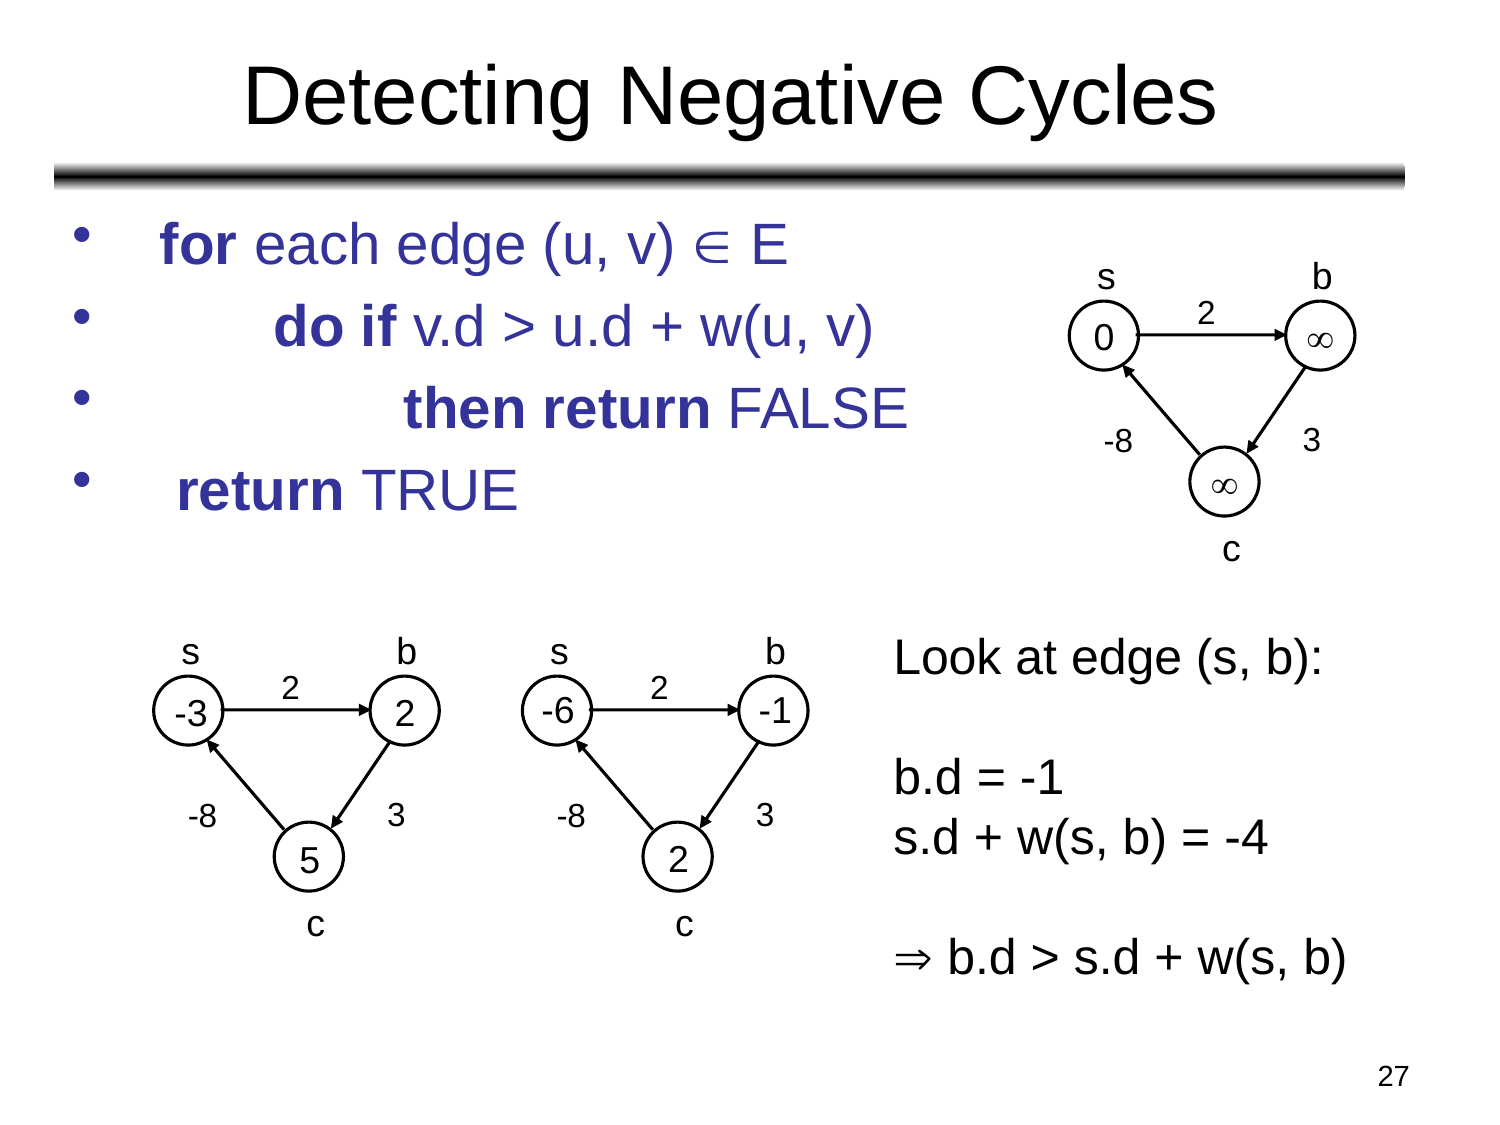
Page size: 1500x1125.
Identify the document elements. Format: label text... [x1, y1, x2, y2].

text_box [522, 619, 809, 952]
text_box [153, 619, 440, 952]
slide_number 27 [1074, 1049, 1426, 1103]
text_box Look at edge (s, b): b.d = -1 s.d + w(s, b) = -4  b.d > s.d + w(s, b) [878, 616, 1460, 992]
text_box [1068, 244, 1356, 577]
title Detecting Negative Cycles [55, 16, 1406, 166]
list for each edge (u, v)  E do if v.d > u.d + w(u, v) then return FALSE return TRUE [57, 199, 1408, 548]
